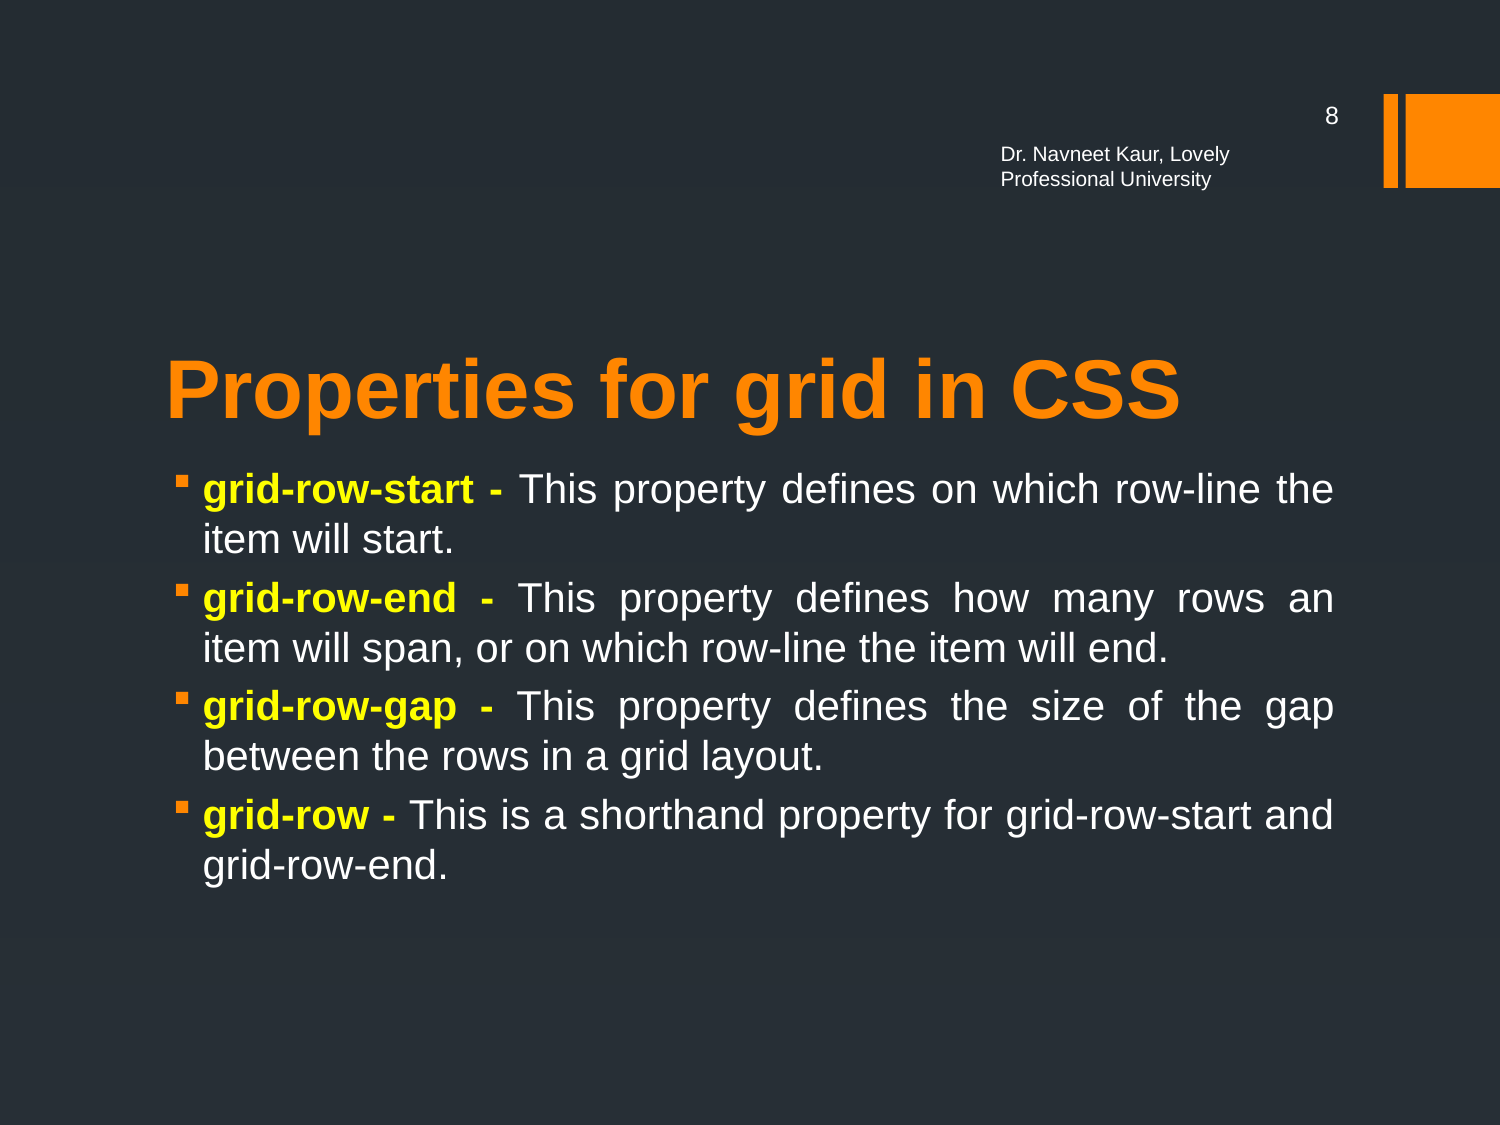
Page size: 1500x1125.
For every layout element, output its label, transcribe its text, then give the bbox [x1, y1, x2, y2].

list grid-row-start - This property defines on which row-line the item will start. grid-row-end - This property defines how many rows an item will span, or on which row-line the item will end. grid-row-gap - This property defines the size of the gap between the rows in a grid layout. grid-row - This is a shorthand property for grid-row-start and grid-row-end. [150, 454, 1350, 1035]
footer Dr. Navneet Kaur, Lovely Professional University [985, 140, 1355, 190]
slide_number 8 [1199, 90, 1355, 140]
title Properties for grid in CSS [150, 253, 1350, 443]
